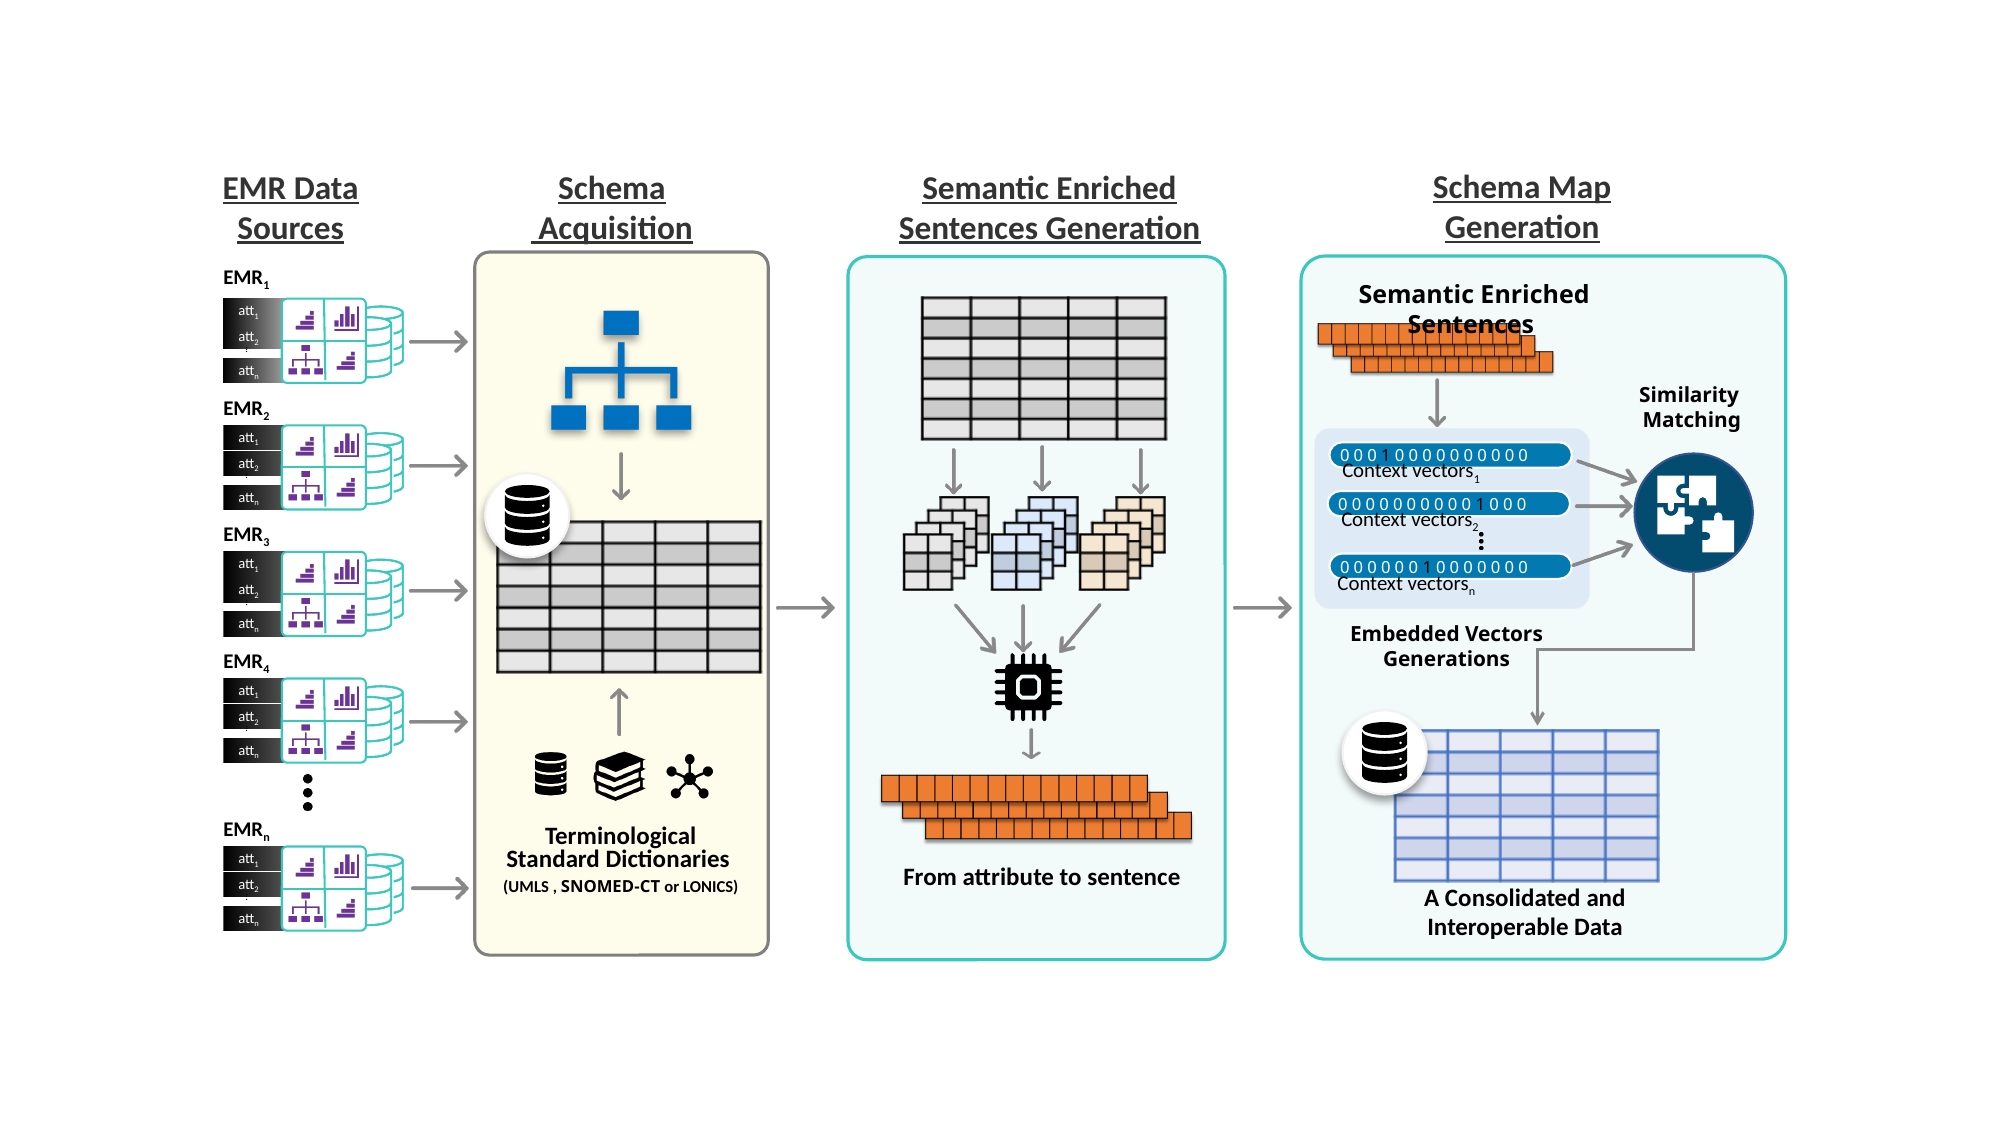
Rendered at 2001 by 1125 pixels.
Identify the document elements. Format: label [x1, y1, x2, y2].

text_box [193, 165, 1786, 960]
